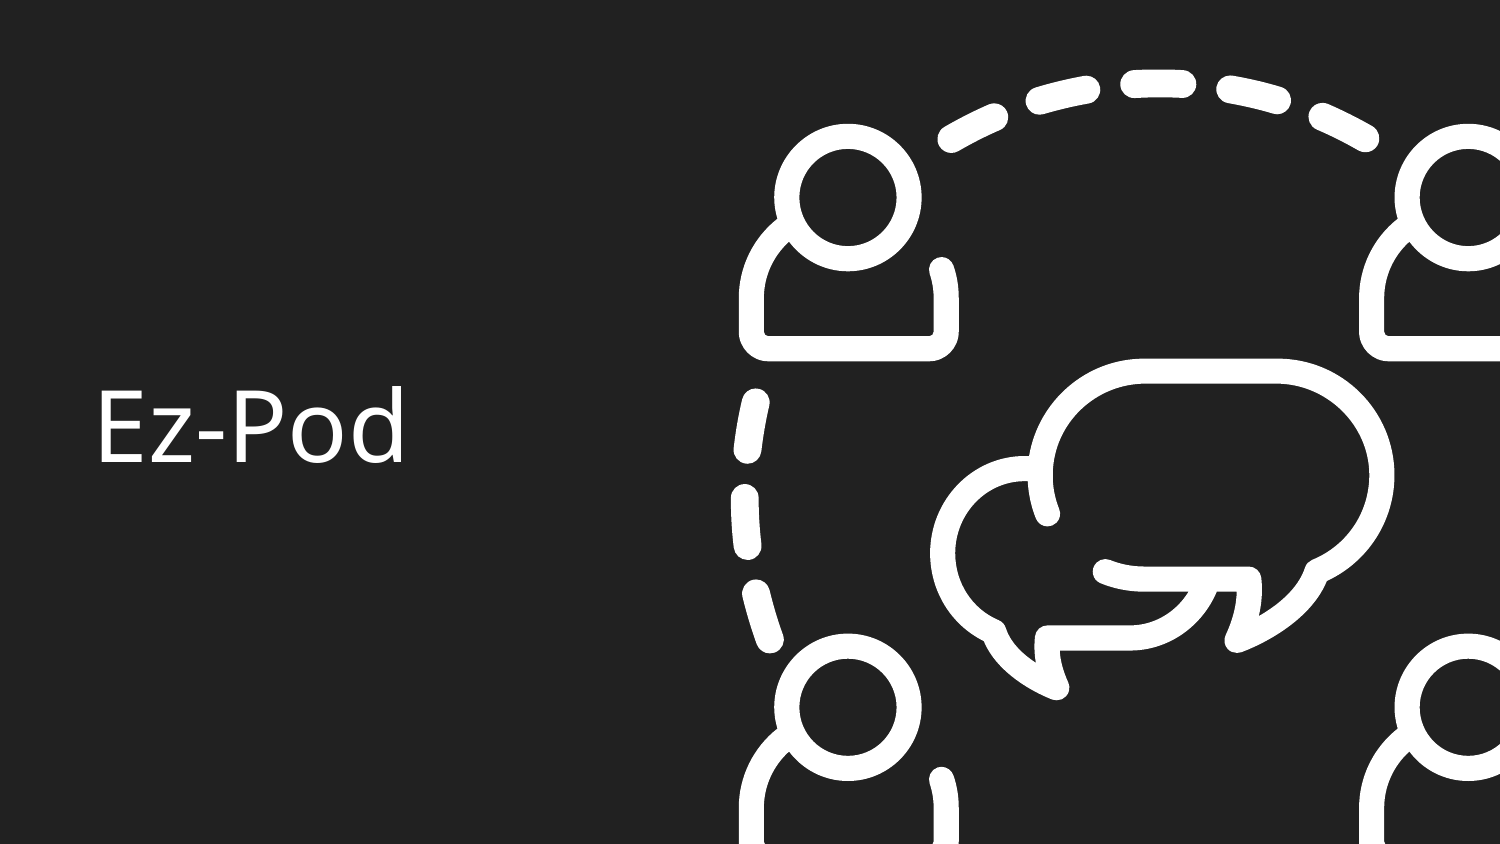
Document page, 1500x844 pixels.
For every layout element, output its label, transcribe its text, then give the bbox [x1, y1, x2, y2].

title Ez-Pod [78, 346, 725, 498]
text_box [730, 69, 1500, 844]
